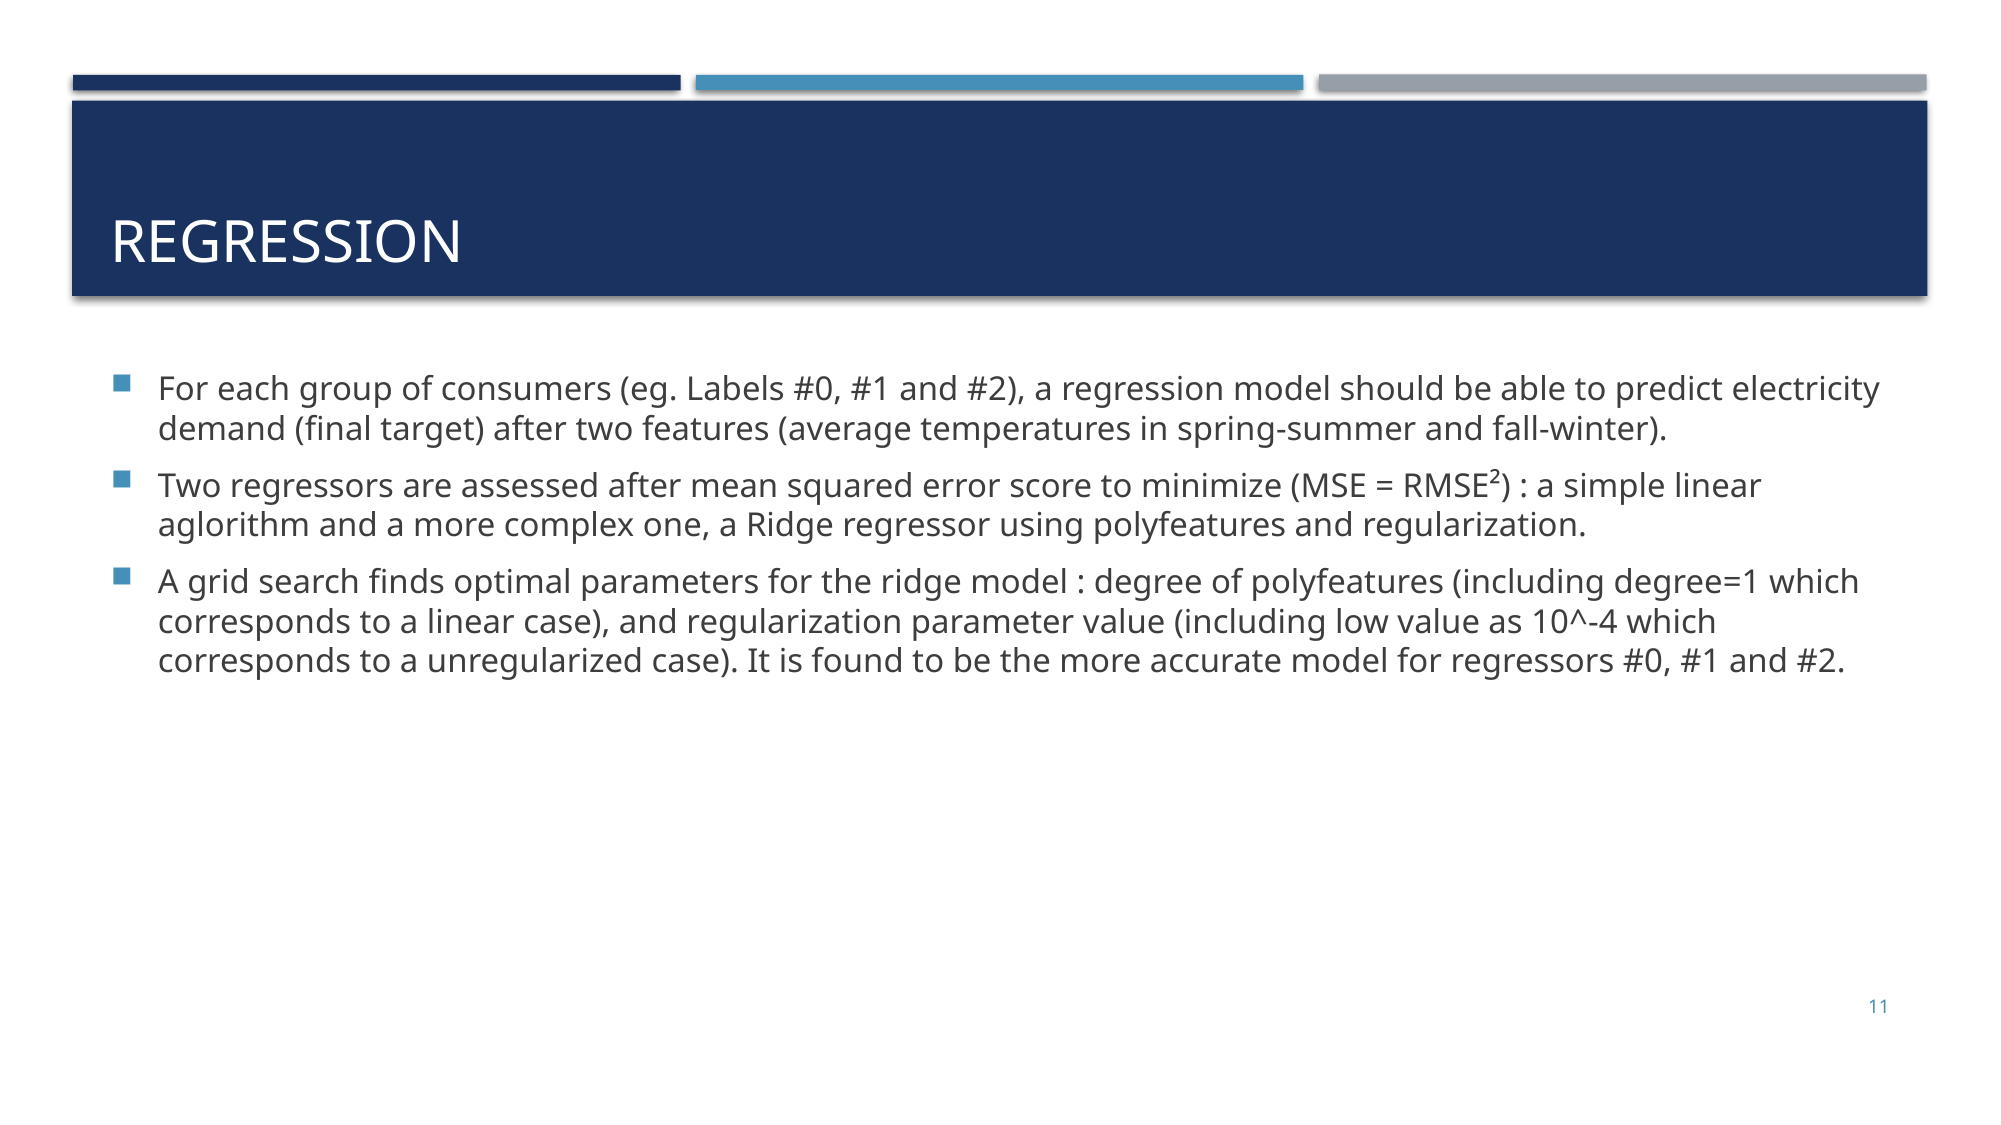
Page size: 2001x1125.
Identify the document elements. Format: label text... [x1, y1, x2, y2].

list For each group of consumers (eg. Labels #0, #1 and #2), a regression model should be able to predict electricity demand (final target) after two features (average temperatures in spring-summer and fall-winter). Two regressors are assessed after mean squared error score to minimize (MSE = RMSE²) : a simple linear aglorithm and a more complex one, a Ridge regressor using polyfeatures and regularization. A grid search finds optimal parameters for the ridge model : degree of polyfeatures (including degree=1 which corresponds to a linear case), and regularization parameter value (including low value as 10^-4 which corresponds to a unregularized case). It is found to be the more accurate model for regressors #0, #1 and #2. [95, 357, 1905, 690]
title Regression [95, 115, 1905, 282]
slide_number 11 [1732, 977, 1905, 1037]
